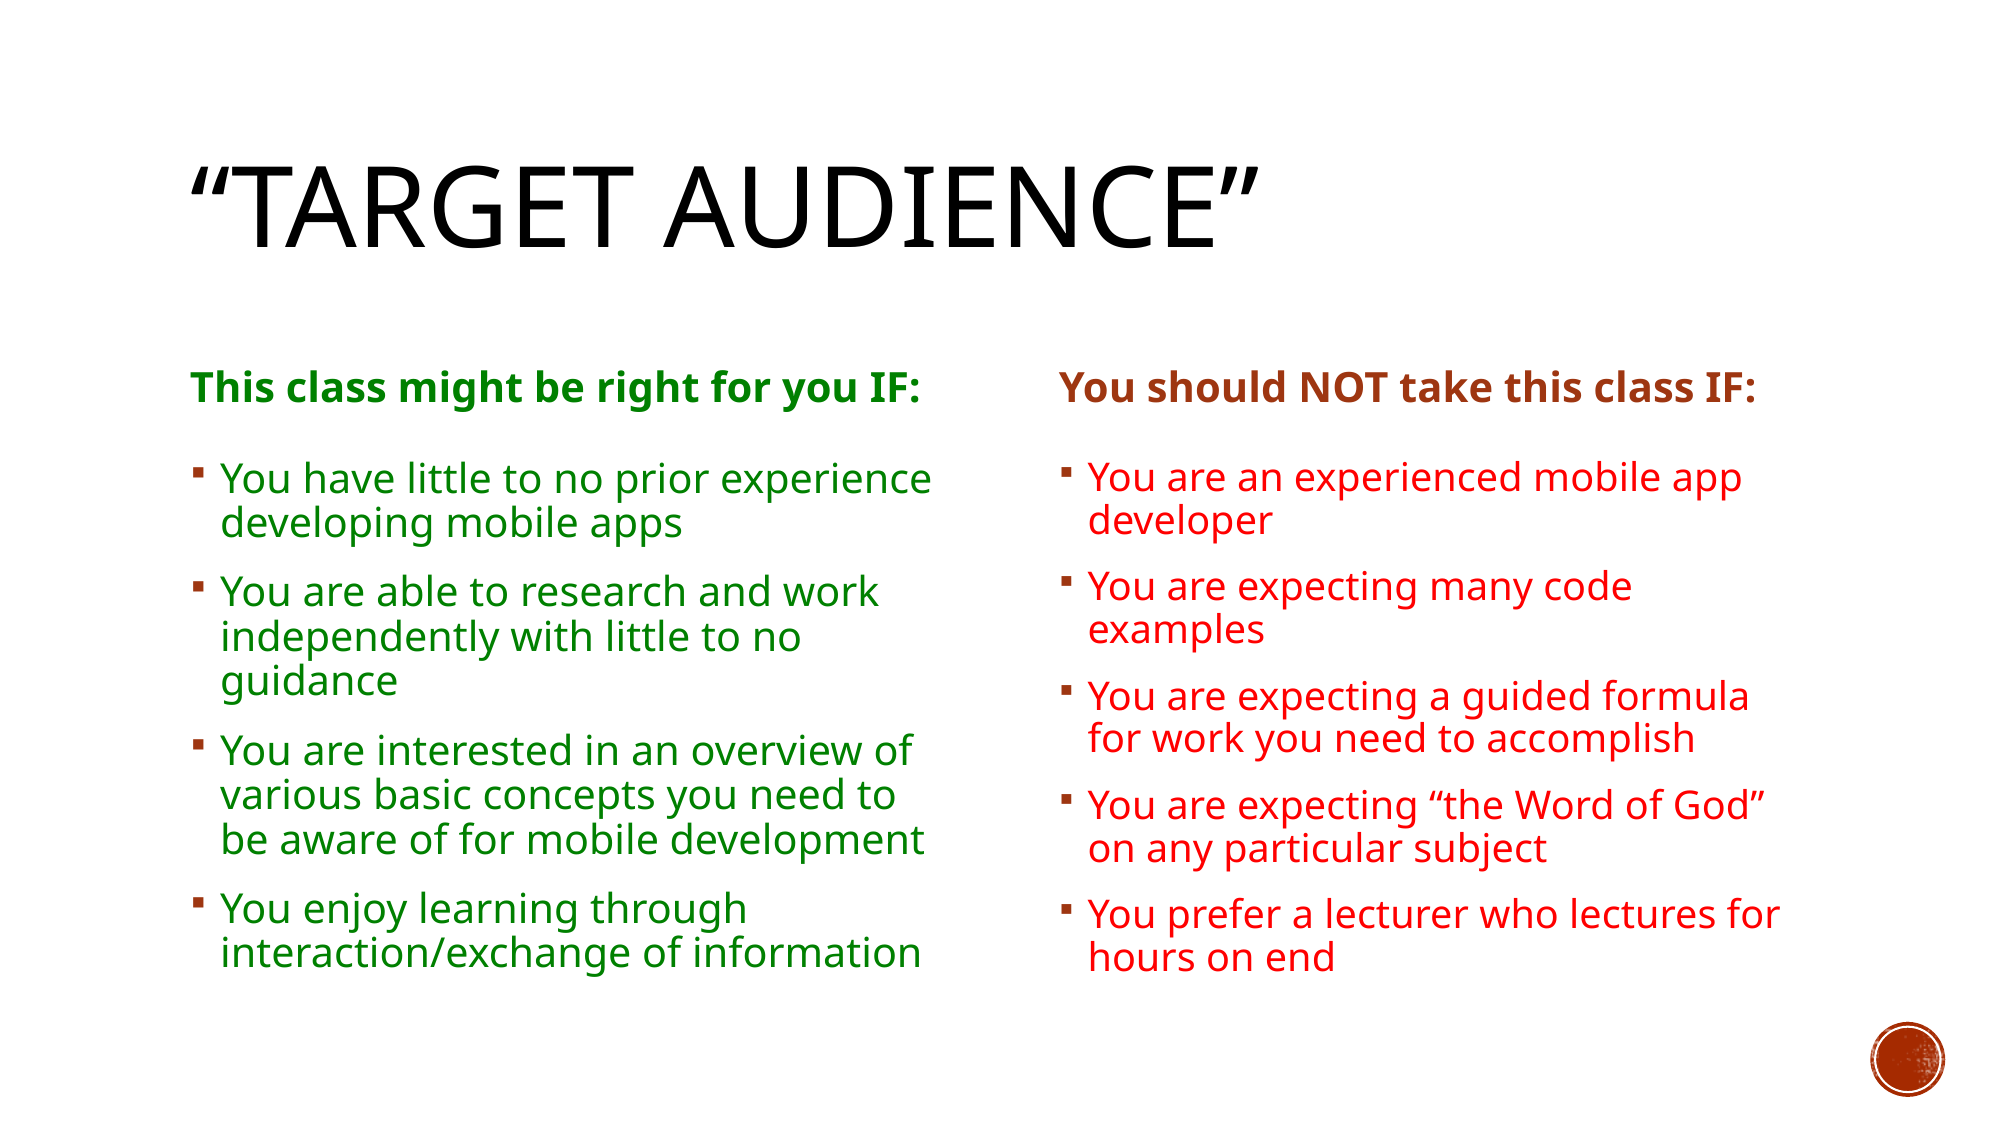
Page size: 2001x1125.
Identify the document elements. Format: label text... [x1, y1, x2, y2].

list This class might be right for you IF: [174, 336, 955, 441]
list You are an experienced mobile app developer You are expecting many code examples You are expecting a guided formula for work you need to accomplish You are expecting “the Word of God” on any particular subject You prefer a lecturer who lectures for hours on end [1043, 450, 1824, 990]
list You have little to no prior experience developing mobile apps You are able to research and work independently with little to no guidance You are interested in an overview of various basic concepts you need to be aware of for mobile development You enjoy learning through interaction/exchange of information [175, 450, 956, 990]
title “Target Audience” [175, 79, 1826, 344]
list You should NOT take this class IF: [1043, 336, 1824, 441]
